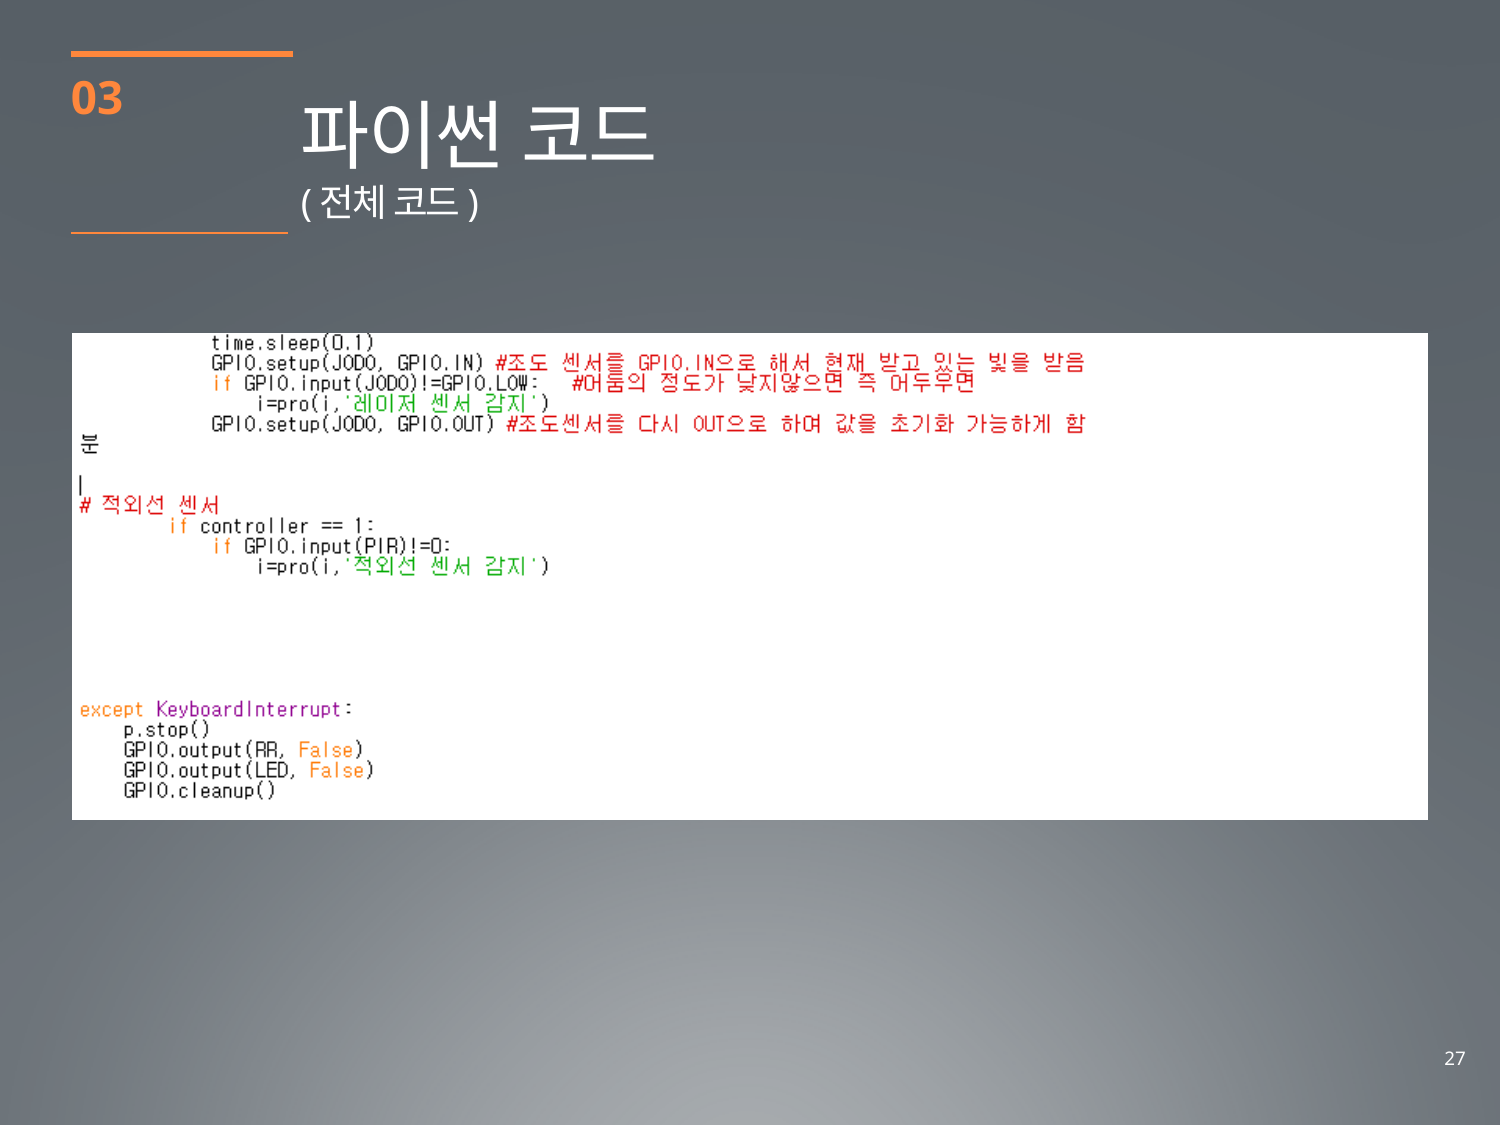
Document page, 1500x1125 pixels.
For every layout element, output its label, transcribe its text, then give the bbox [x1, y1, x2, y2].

picture [0, 0, 1500, 1125]
text_box 03 [56, 61, 139, 132]
text_box 파이썬 코드 (전체 코드) [285, 80, 684, 251]
